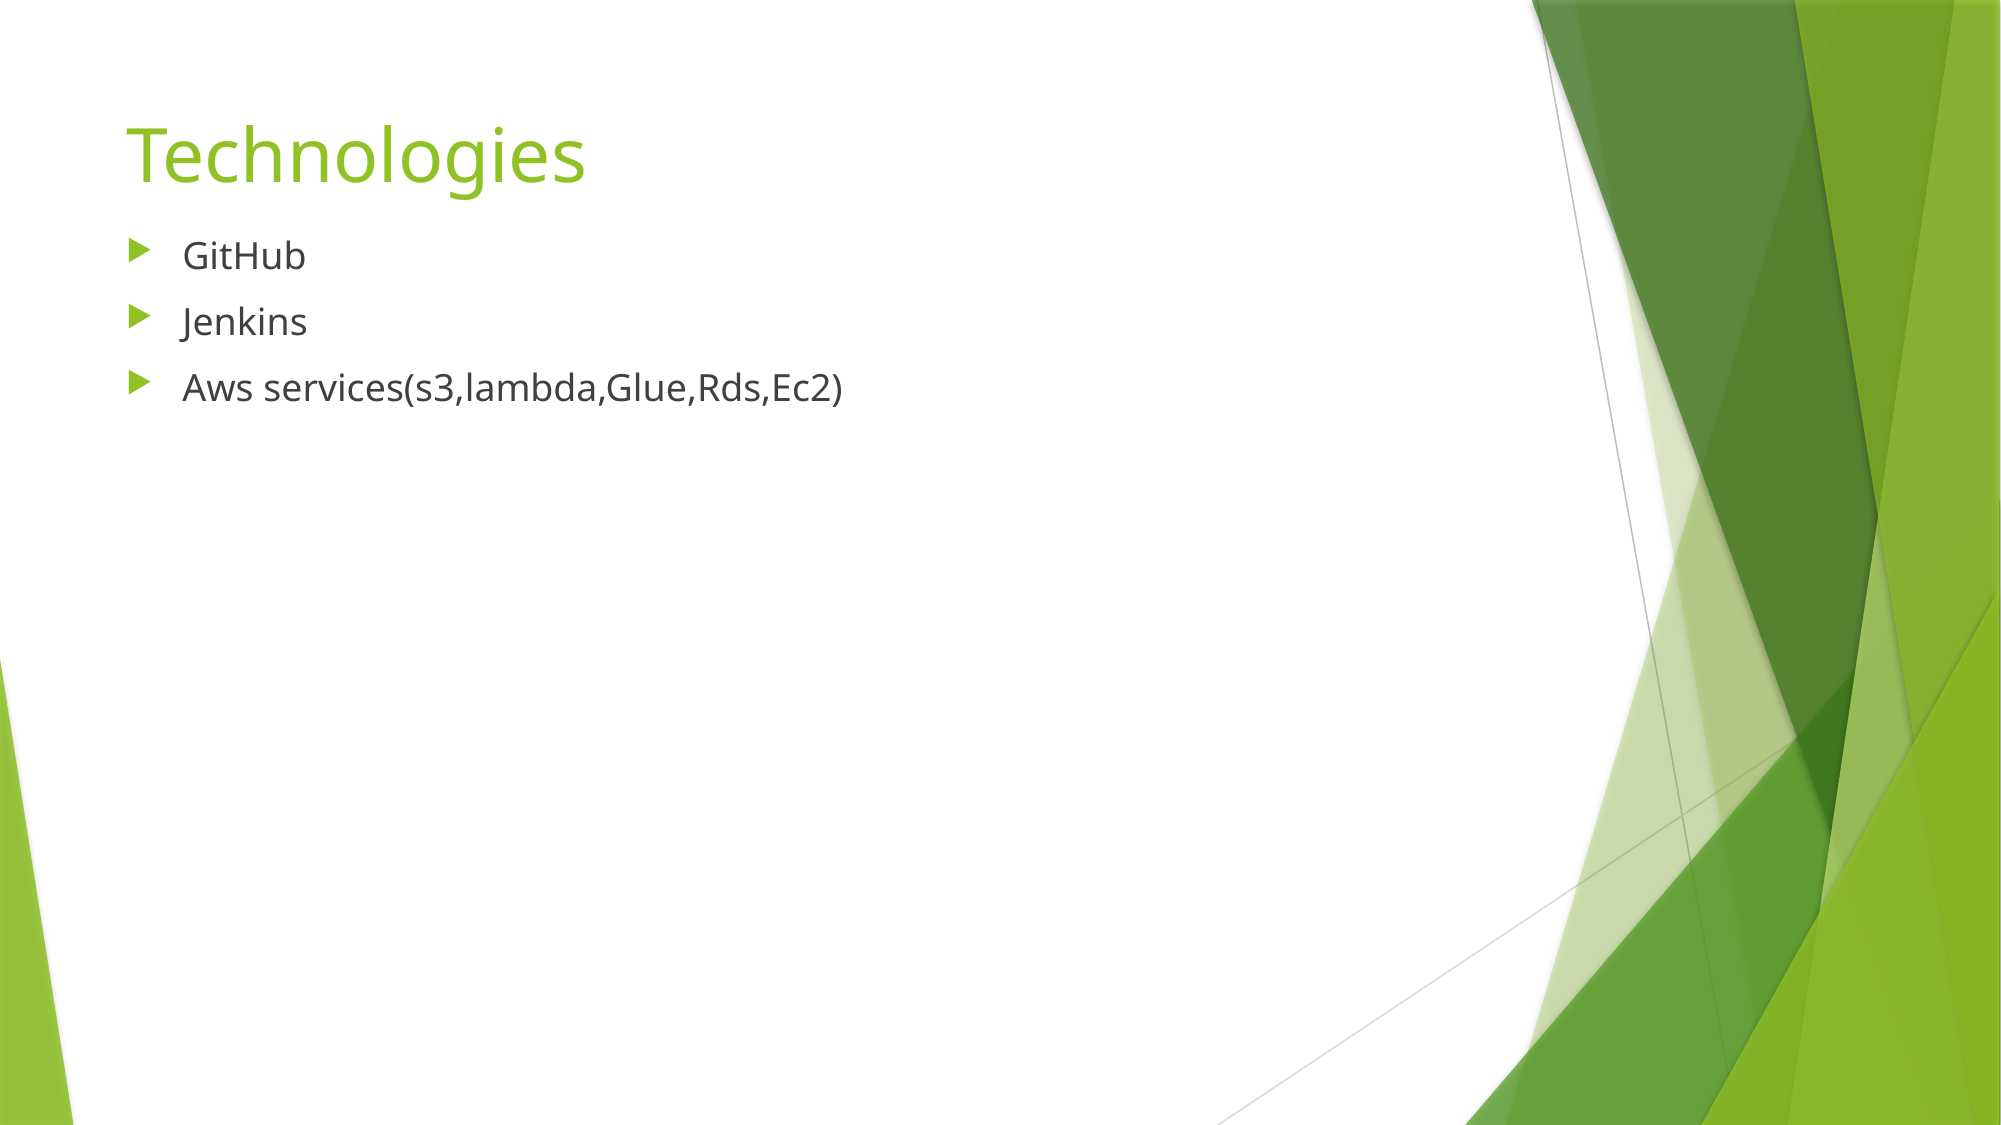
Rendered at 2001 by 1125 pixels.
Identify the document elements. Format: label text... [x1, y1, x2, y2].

title Technologies [111, 99, 1522, 224]
list GitHub Jenkins Aws services(s3,lambda,Glue,Rds,Ec2) [111, 224, 1522, 861]
